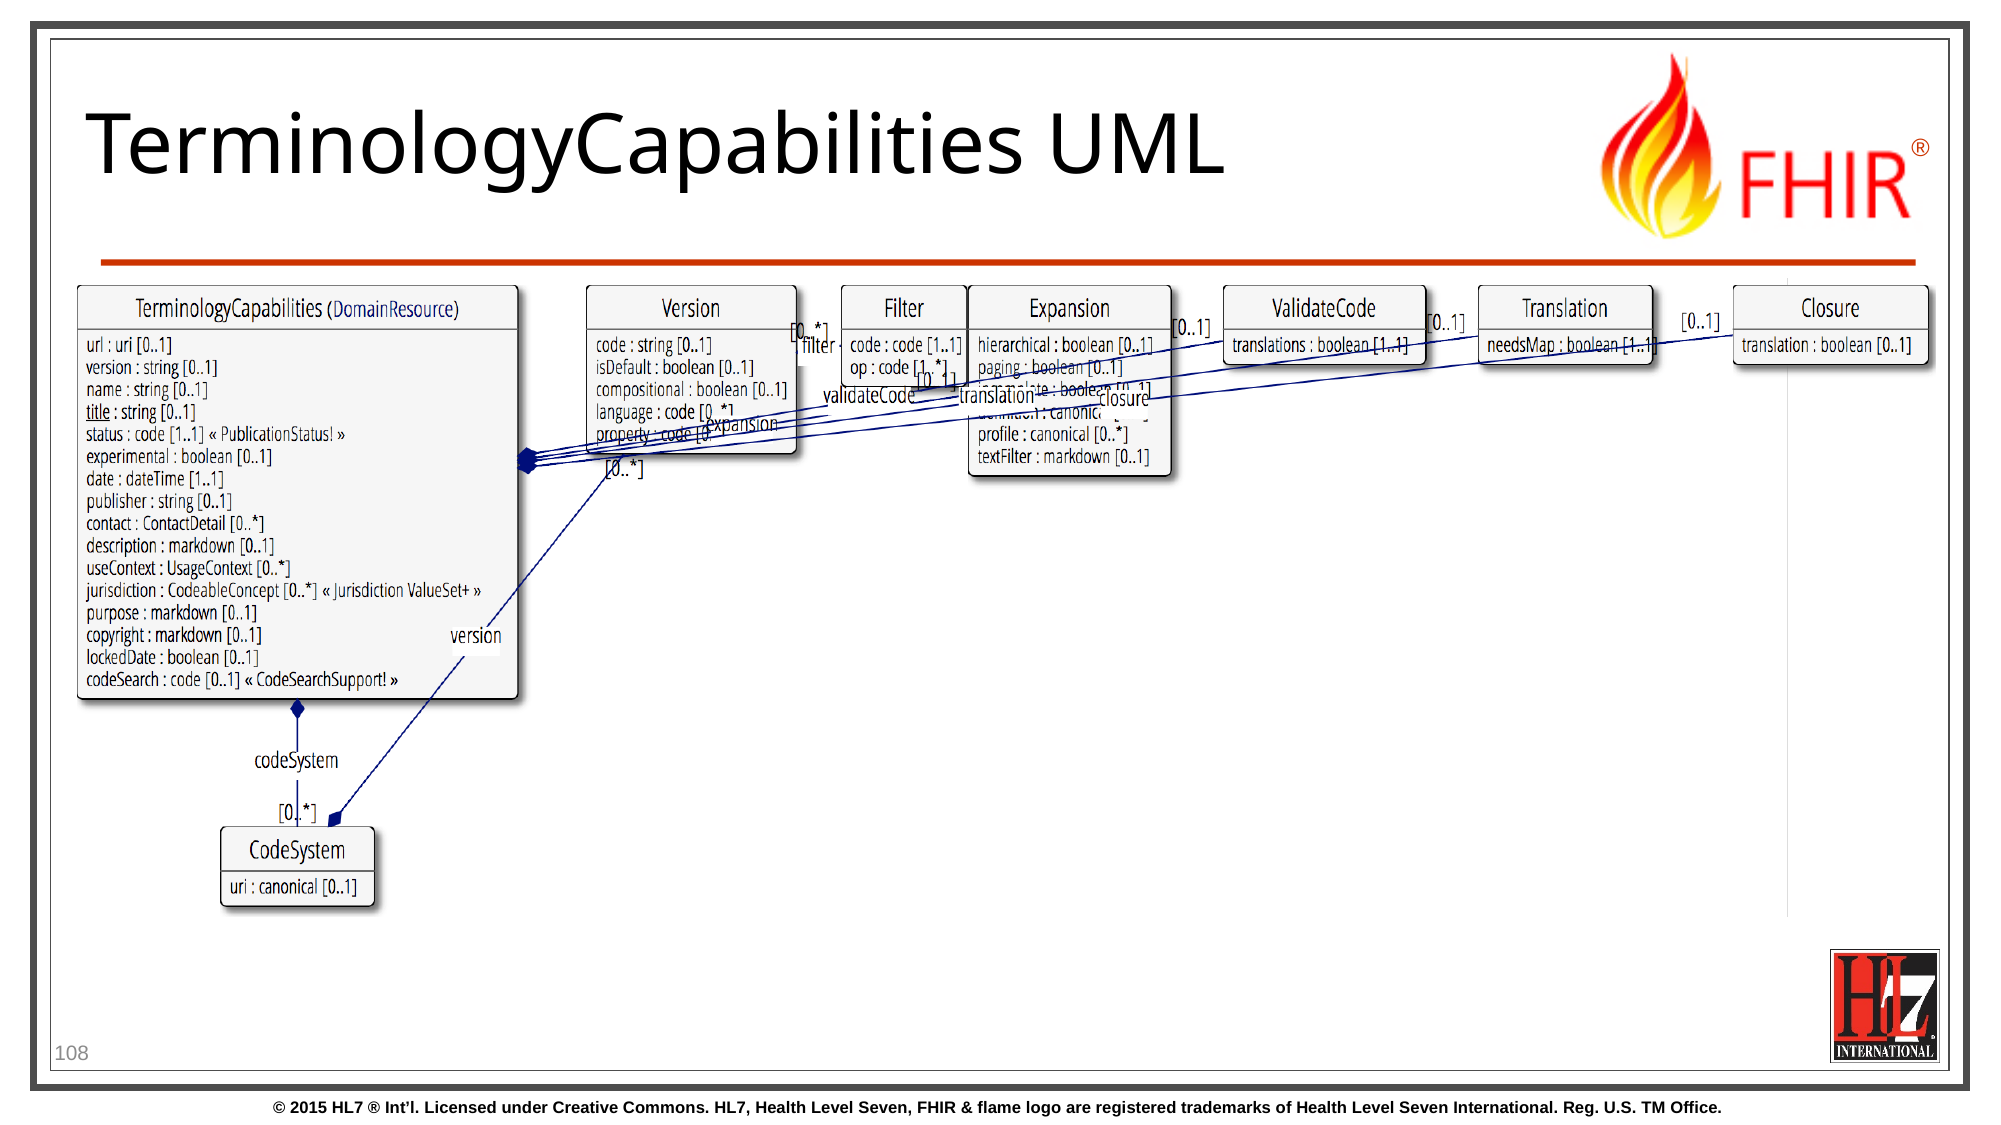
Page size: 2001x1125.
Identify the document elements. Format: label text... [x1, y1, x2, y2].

slide_number 108 [39, 1034, 197, 1071]
title TerminologyCapabilities UML [70, 54, 1595, 244]
picture [1588, 42, 1923, 249]
picture [70, 278, 1936, 918]
picture [1830, 949, 1940, 1063]
